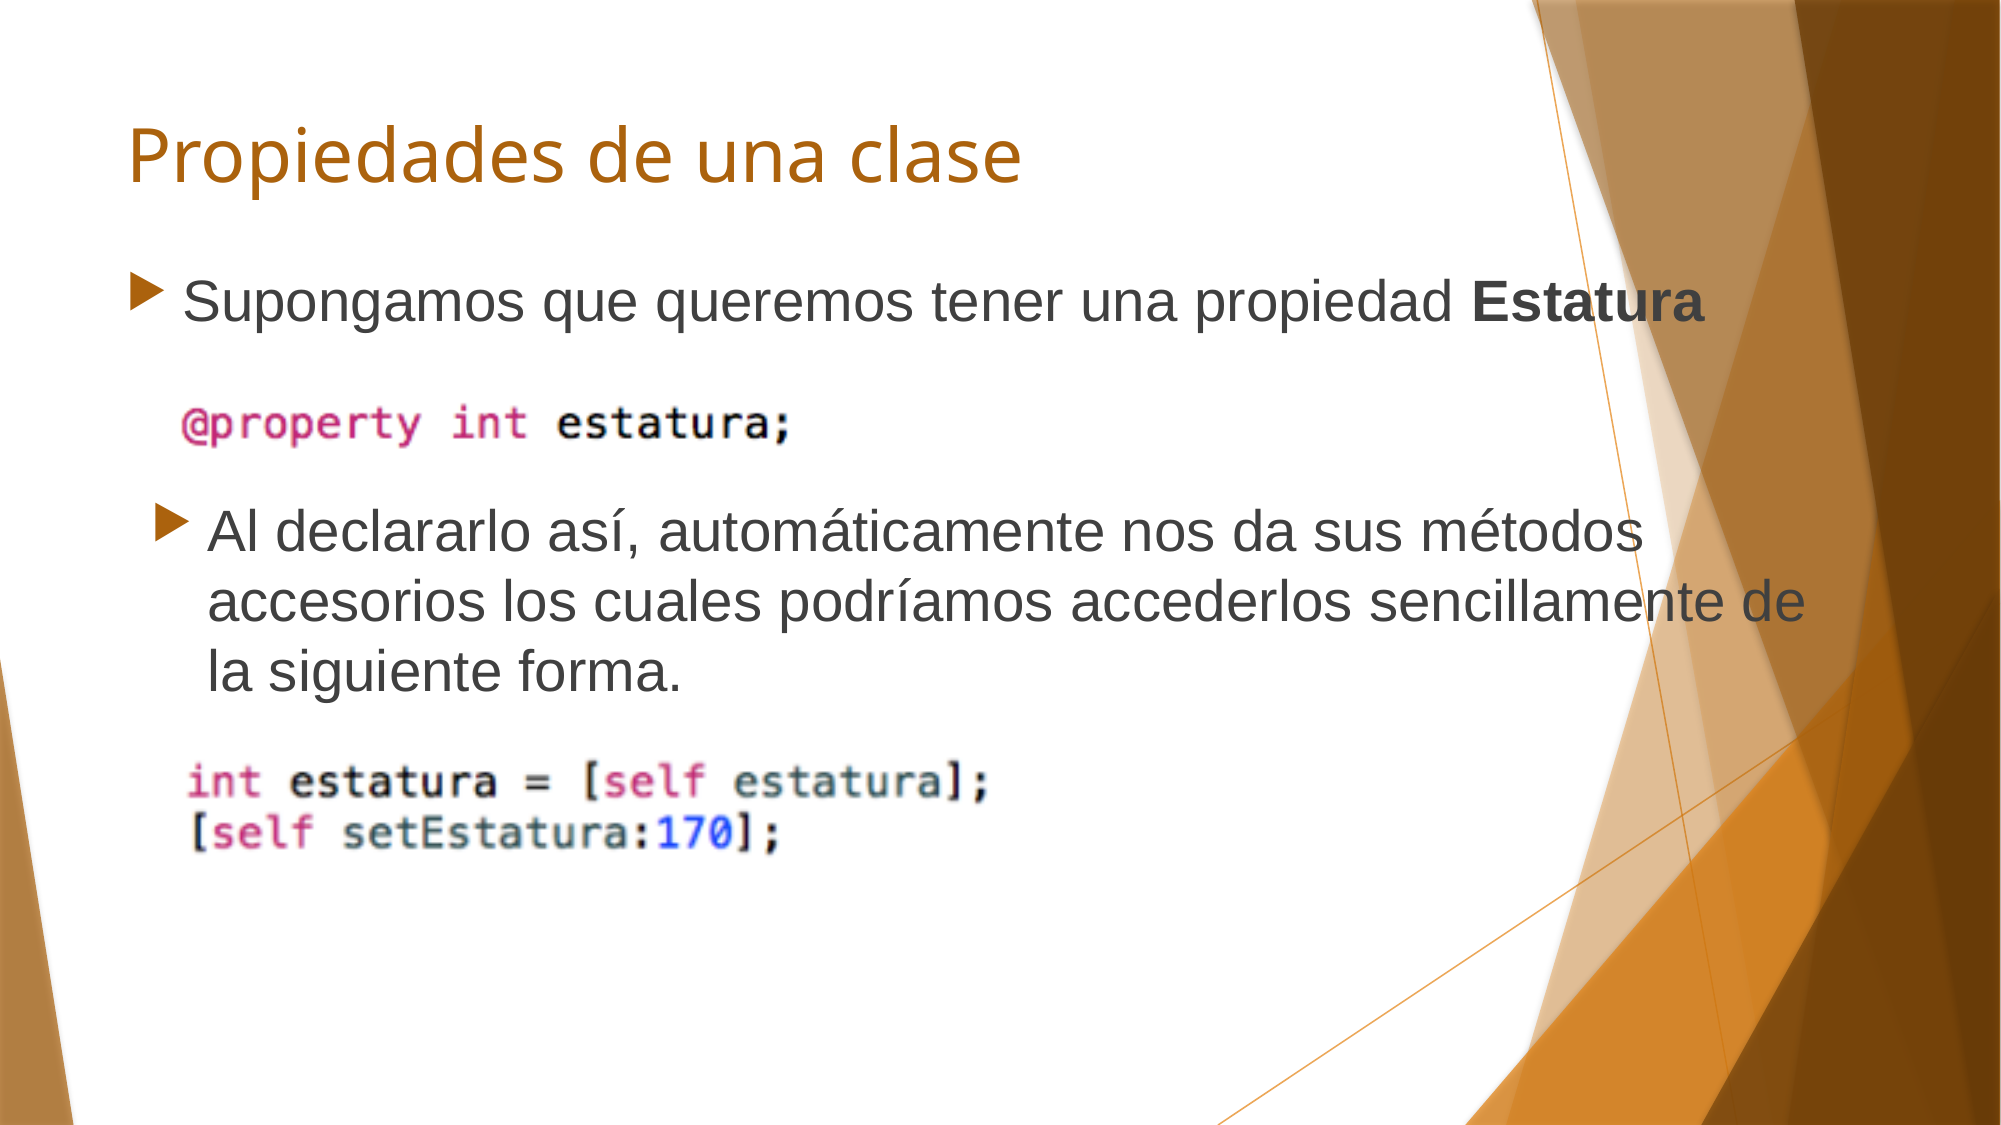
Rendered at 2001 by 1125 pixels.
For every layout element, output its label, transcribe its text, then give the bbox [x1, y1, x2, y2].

picture [168, 371, 823, 481]
title Propiedades de una clase [111, 99, 1522, 222]
picture [168, 739, 1010, 878]
list Supongamos que queremos tener una propiedad Estatura [111, 255, 1849, 430]
text_box Al declararlo así, automáticamente nos da sus métodos accesorios los cuales podríamos accederlos sencillamente de la siguiente forma. [136, 486, 1874, 740]
